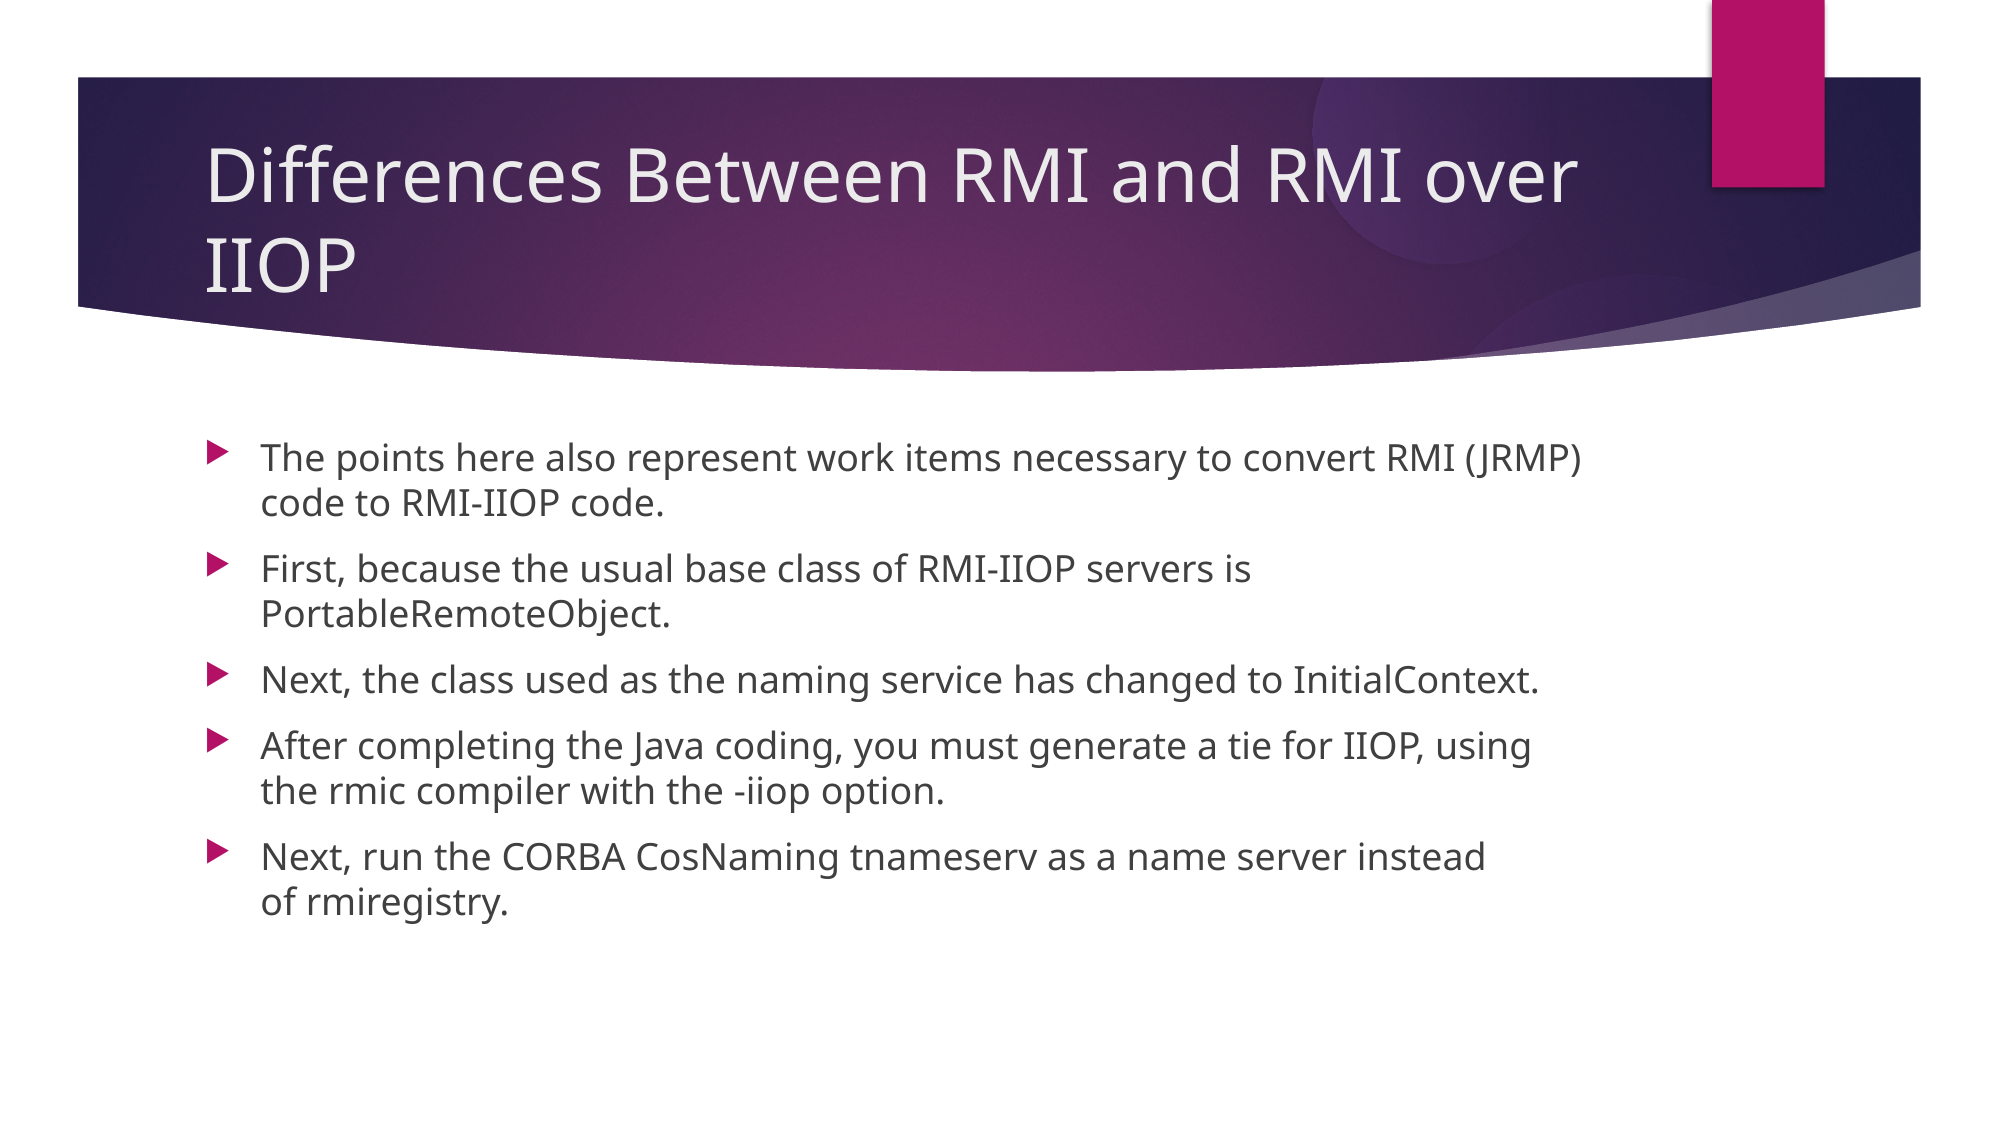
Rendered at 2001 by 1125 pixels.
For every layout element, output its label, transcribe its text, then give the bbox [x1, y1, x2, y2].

picture [79, 78, 1920, 371]
text_box IIOP is part of the GIOP (General Inter-ORB protocol) defined in CORBA. GIOP defines various transport protocols working over various network protocols. RMI over IIOP is of particular interest to Enterprise Java Beans since the remote object model for EJBs is based on the RMI over IIOP model. The server class must extend PortableRemoteObject. That inheritance sets up the IIOP protocol as the transport protocol. Notice that a stub and a tie file is produced when the server program is compiled with a special compiler [1513, 300, 1785, 354]
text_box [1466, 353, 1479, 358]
text_box Differences Between RMI and RMI over IIOP [189, 159, 1627, 276]
text_box The points here also represent work items necessary to convert RMI (JRMP) code to RMI-IIOP code. First, because the usual base class of RMI-IIOP servers is PortableRemoteObject. Next, the class used as the naming service has changed to InitialContext. After completing the Java coding, you must generate a tie for IIOP, using the rmic compiler with the -iiop option. Next, run the CORBA CosNaming tnameserv as a name server instead of rmiregistry. [189, 427, 1638, 988]
